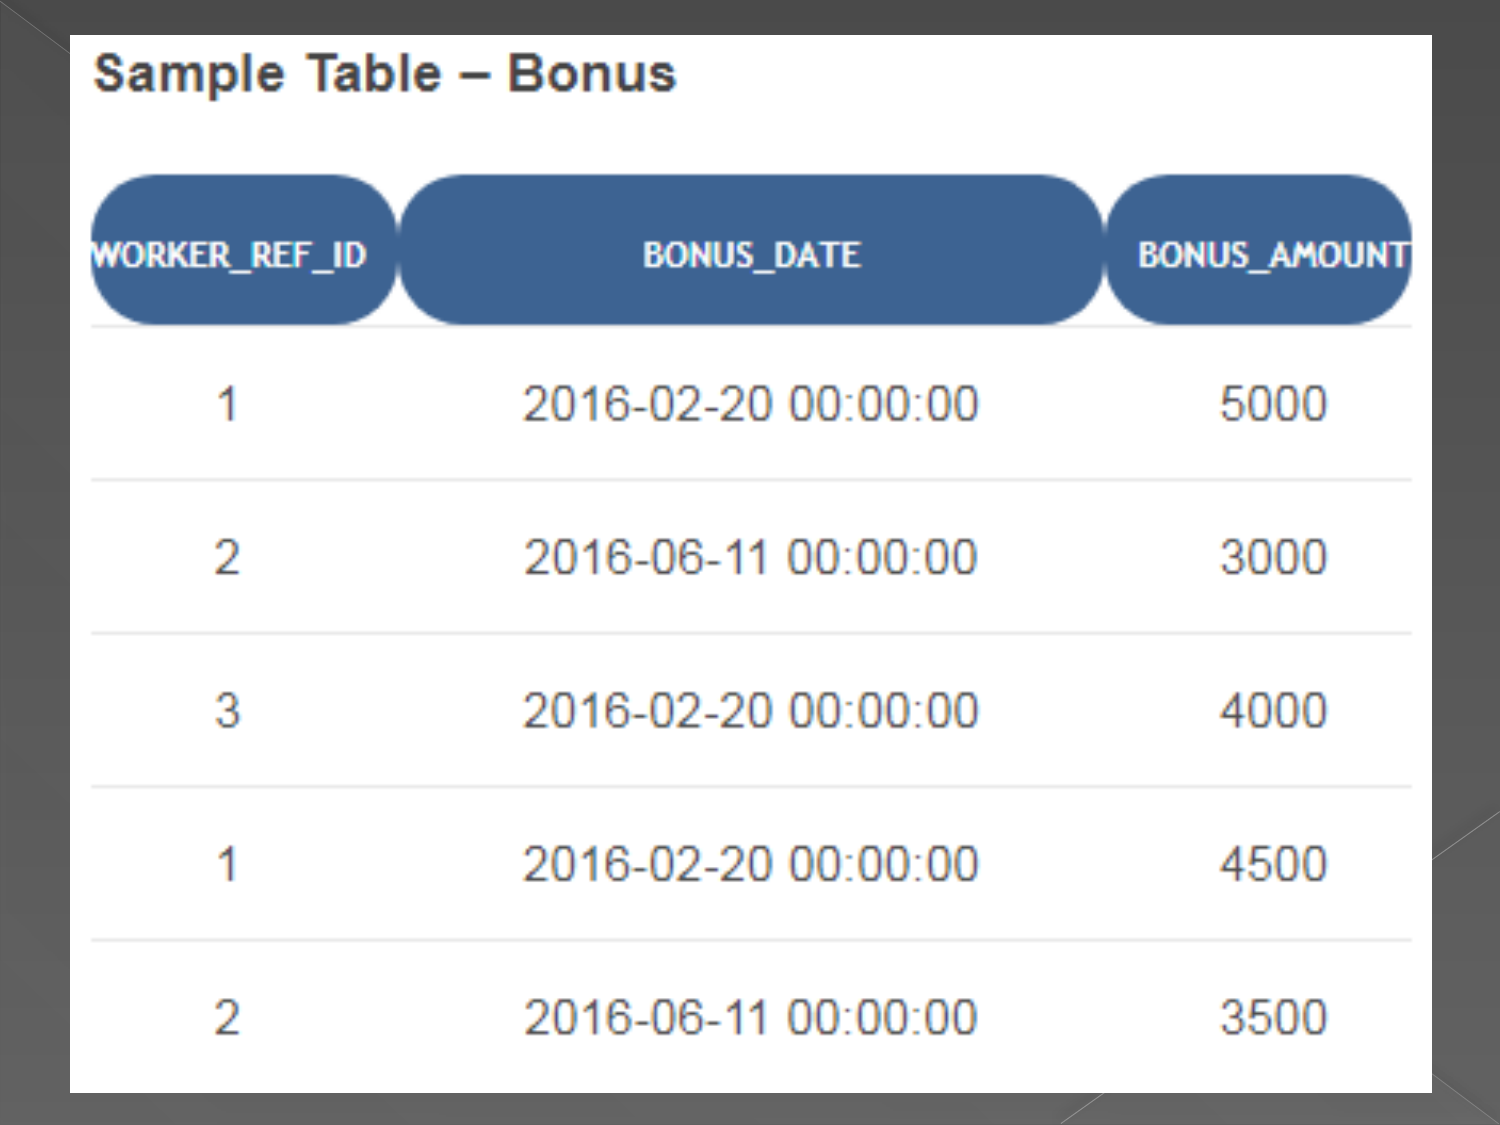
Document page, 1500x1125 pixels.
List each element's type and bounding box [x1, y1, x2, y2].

list [70, 34, 1432, 1093]
